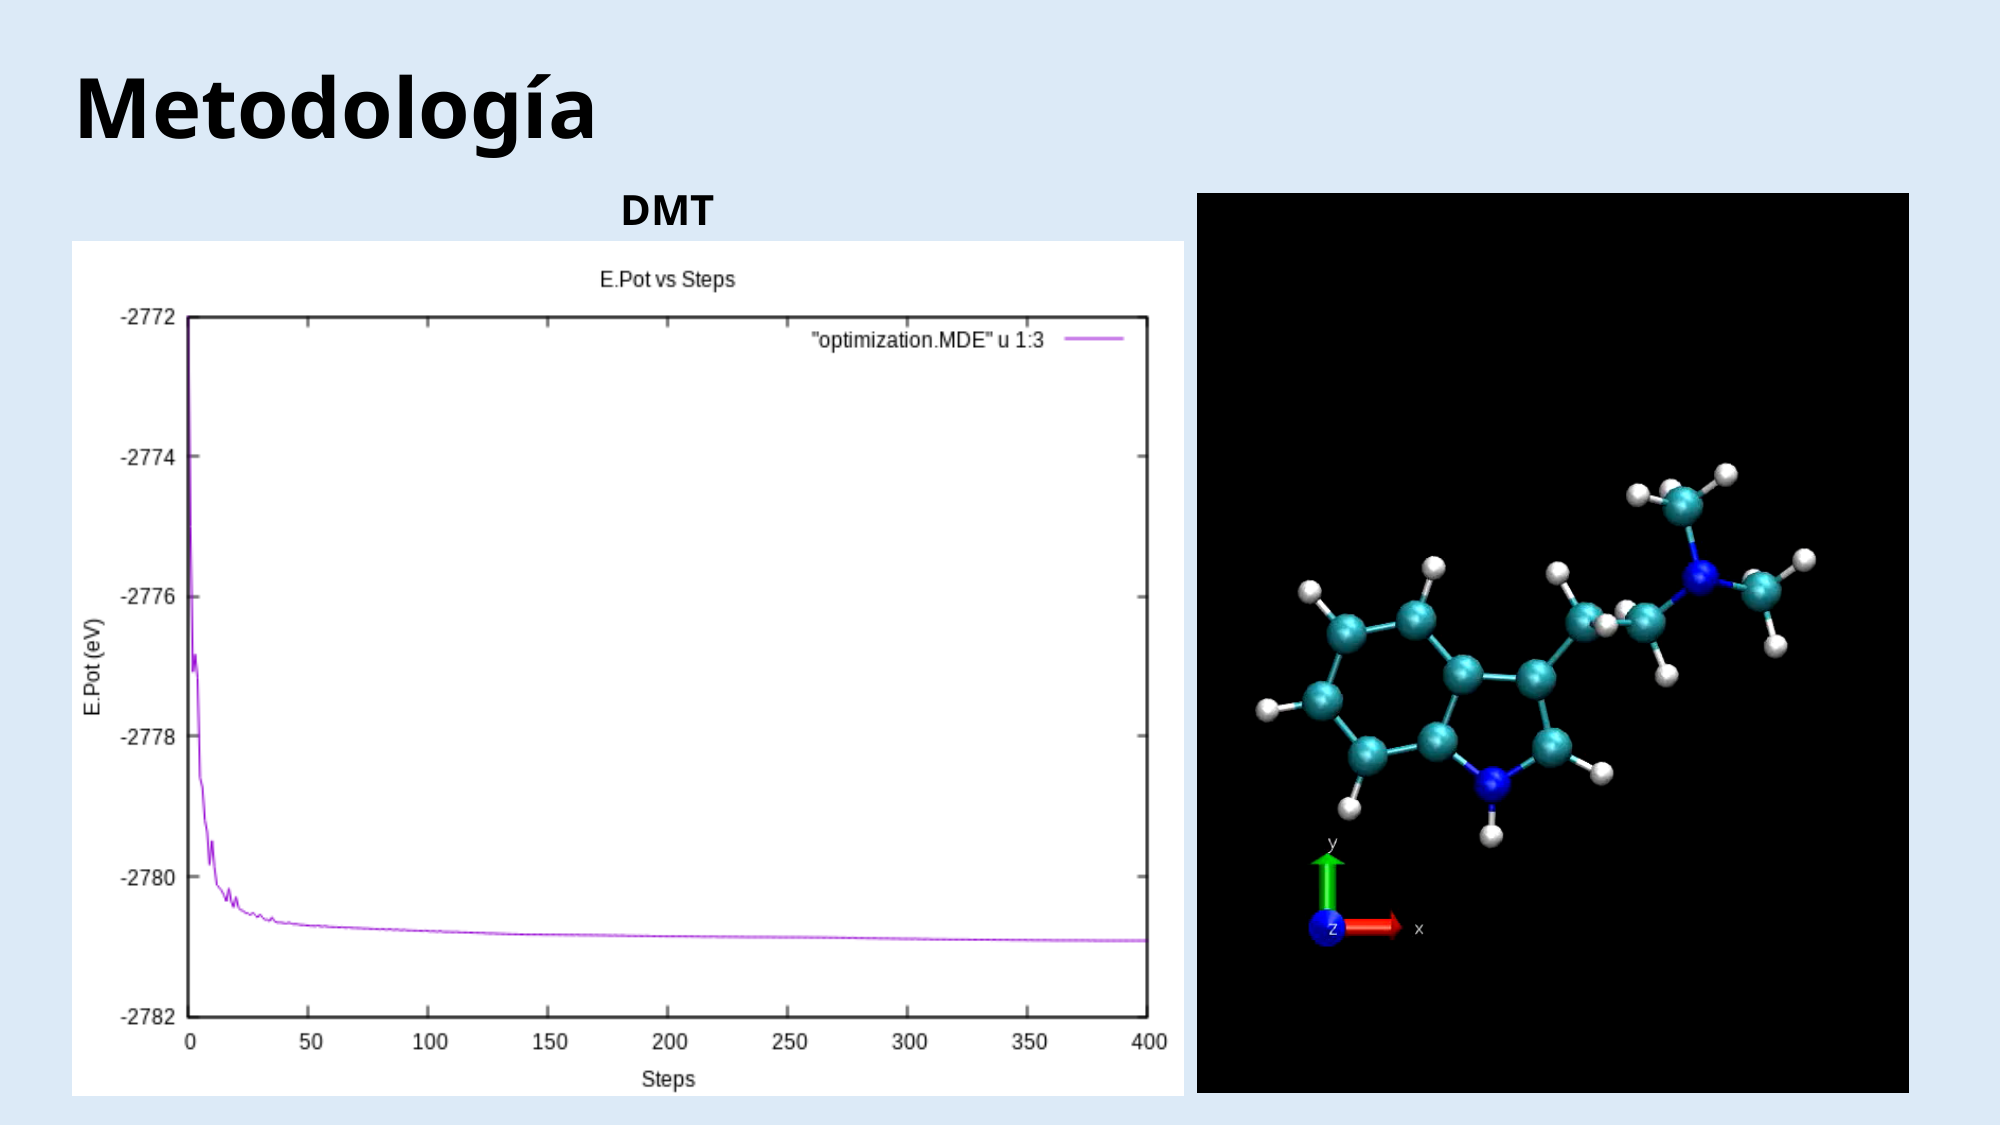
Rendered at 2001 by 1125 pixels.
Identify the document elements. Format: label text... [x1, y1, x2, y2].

title Metodología [58, 57, 1942, 165]
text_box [1195, 192, 1910, 1094]
picture [72, 240, 1185, 1097]
text_box DMT [442, 176, 893, 240]
